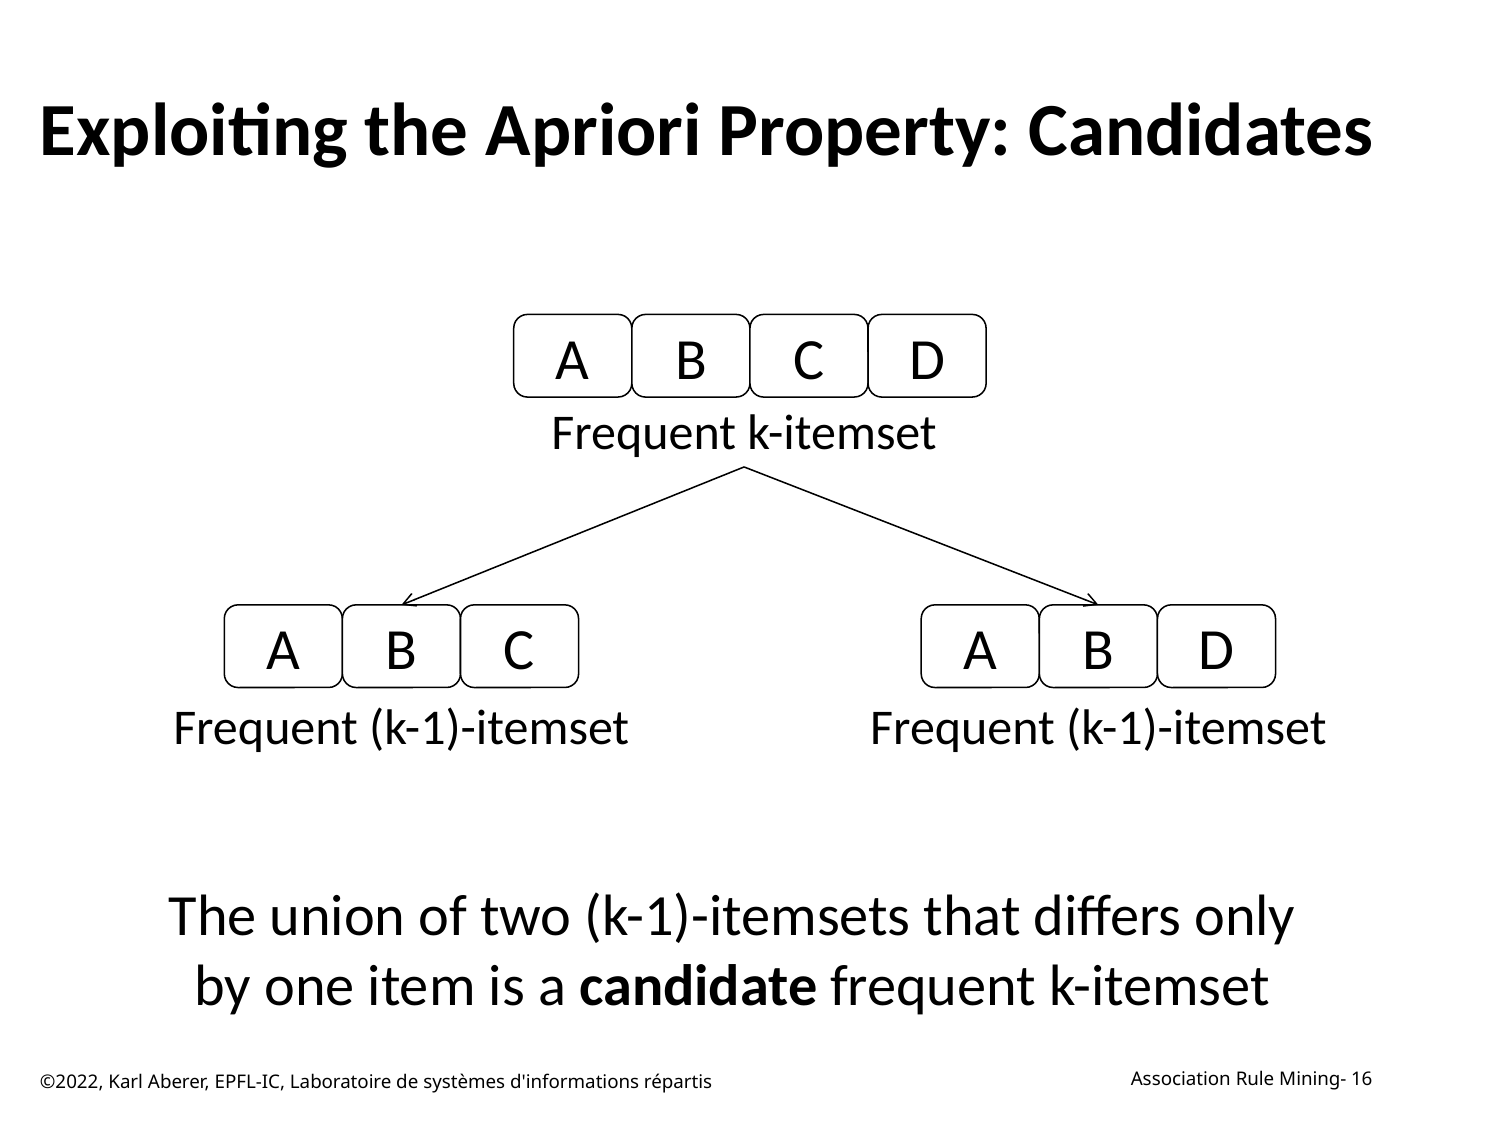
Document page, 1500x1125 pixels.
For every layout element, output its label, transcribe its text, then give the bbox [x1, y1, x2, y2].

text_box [401, 467, 742, 606]
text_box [743, 467, 1099, 606]
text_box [135, 604, 1365, 764]
text_box The union of two (k-1)-itemsets that differs only by one item is a candidate frequent k-itemset [123, 869, 1341, 1025]
text_box Frequent k-itemset [525, 406, 963, 466]
footer ©2022, Karl Aberer, EPFL-IC, Laboratoire de systèmes d'informations répartis [24, 1062, 988, 1101]
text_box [513, 314, 987, 398]
title Exploiting the Apriori Property: Candidates [24, 49, 1412, 201]
